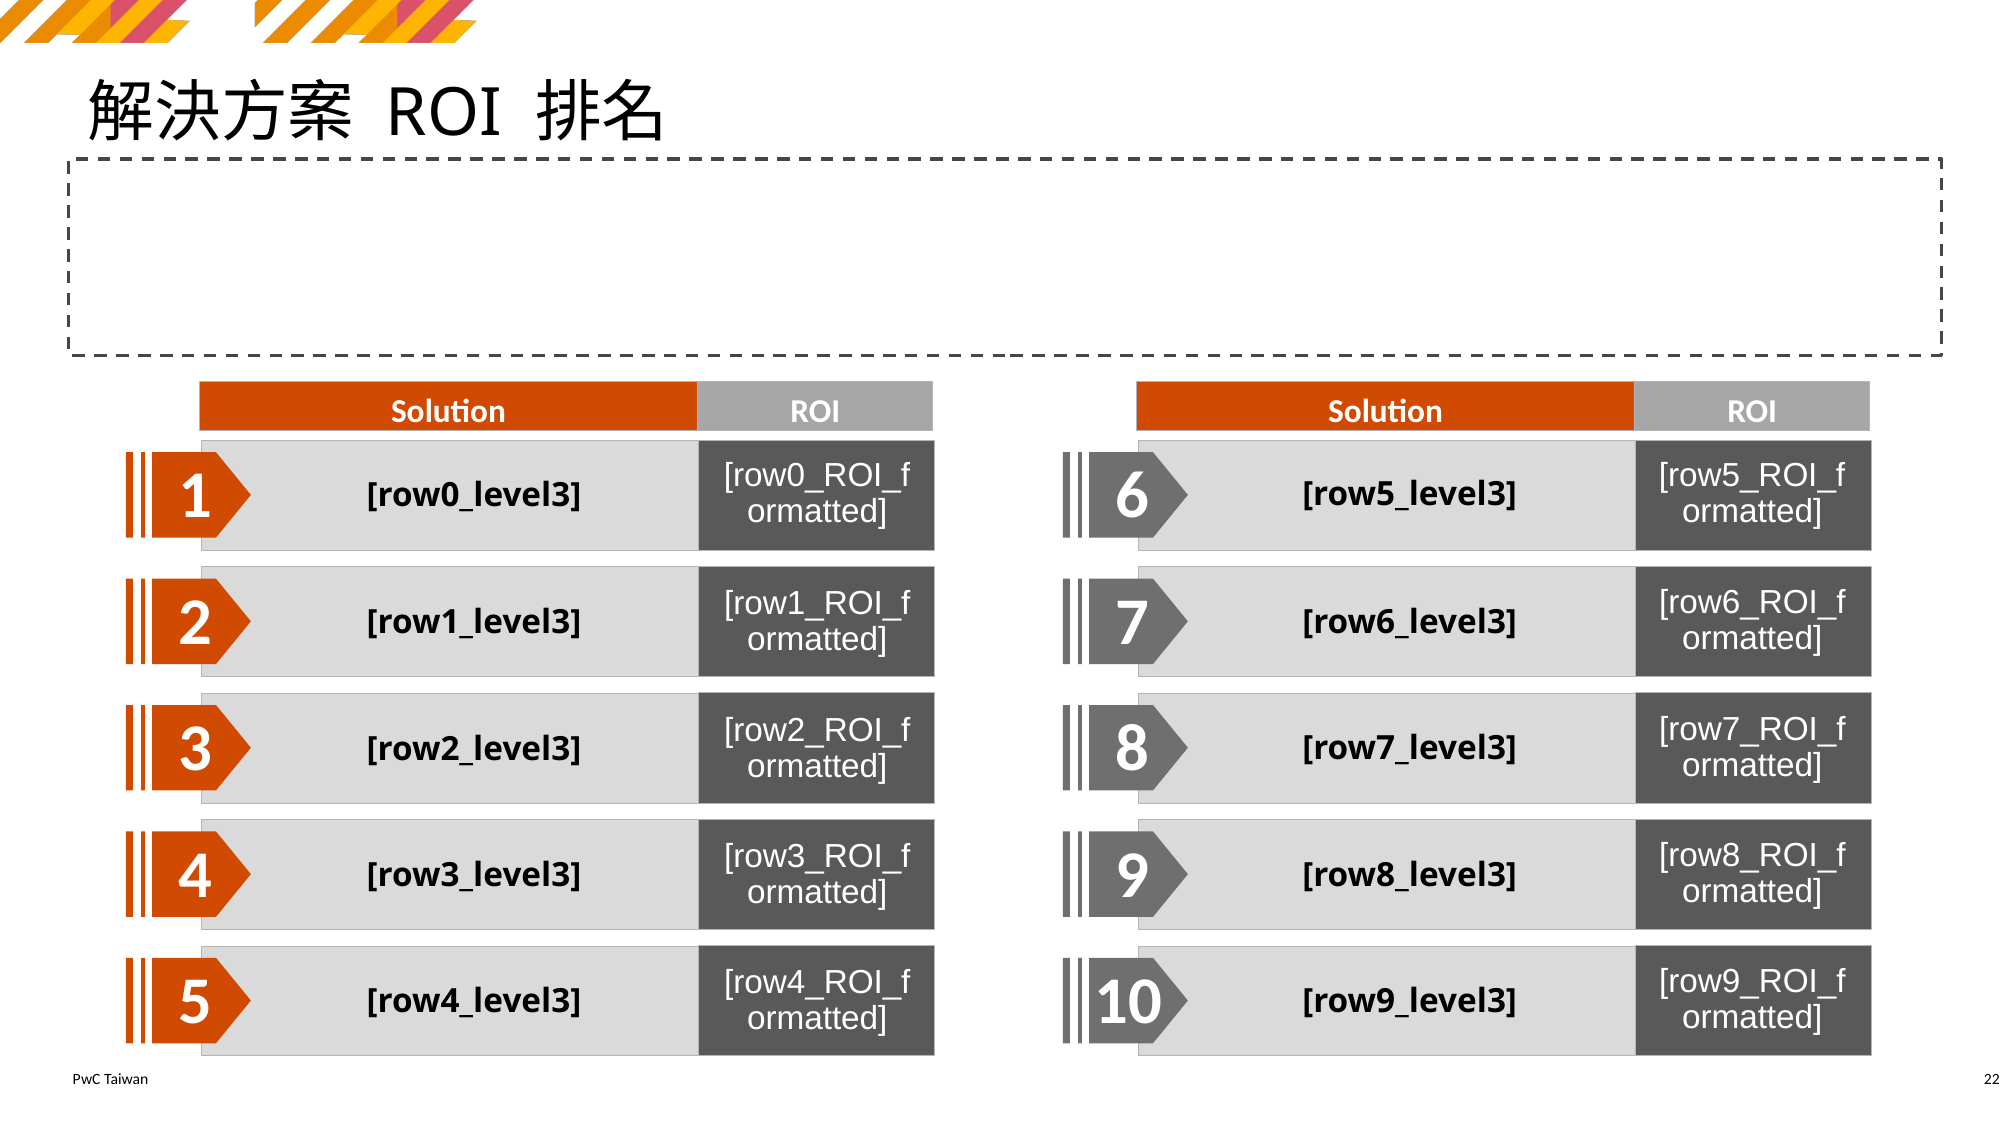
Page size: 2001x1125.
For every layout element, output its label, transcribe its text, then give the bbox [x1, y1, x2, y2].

list [row3_ROI_formatted] [701, 821, 933, 928]
list [row7_level3] [1186, 694, 1634, 805]
list [row2_level3] [250, 694, 698, 805]
list [row7_ROI_formatted] [1636, 694, 1868, 801]
list [row1_ROI_formatted] [701, 568, 933, 676]
list [row9_ROI_formatted] [1636, 946, 1868, 1054]
title 解決方案 ROI 排名 [72, 70, 1928, 299]
list [row9_level3] [1186, 946, 1634, 1057]
list [row8_level3] [1186, 820, 1634, 931]
list [row5_level3] [1186, 440, 1634, 550]
list [row3_level3] [250, 820, 698, 931]
list [row8_ROI_formatted] [1636, 820, 1868, 927]
picture [0, 0, 513, 43]
list [row2_ROI_formatted] [701, 695, 933, 802]
list [row6_ROI_formatted] [1636, 567, 1868, 675]
list [row5_ROI_formatted] [1636, 440, 1868, 547]
list [row4_ROI_formatted] [701, 947, 933, 1055]
list [row0_ROI_formatted] [701, 440, 933, 548]
list [row1_level3] [250, 568, 698, 679]
list [row4_level3] [250, 947, 698, 1057]
list [row6_level3] [1186, 567, 1634, 678]
slide_number 22 [1710, 1065, 2000, 1088]
list [row0_level3] [250, 440, 698, 551]
